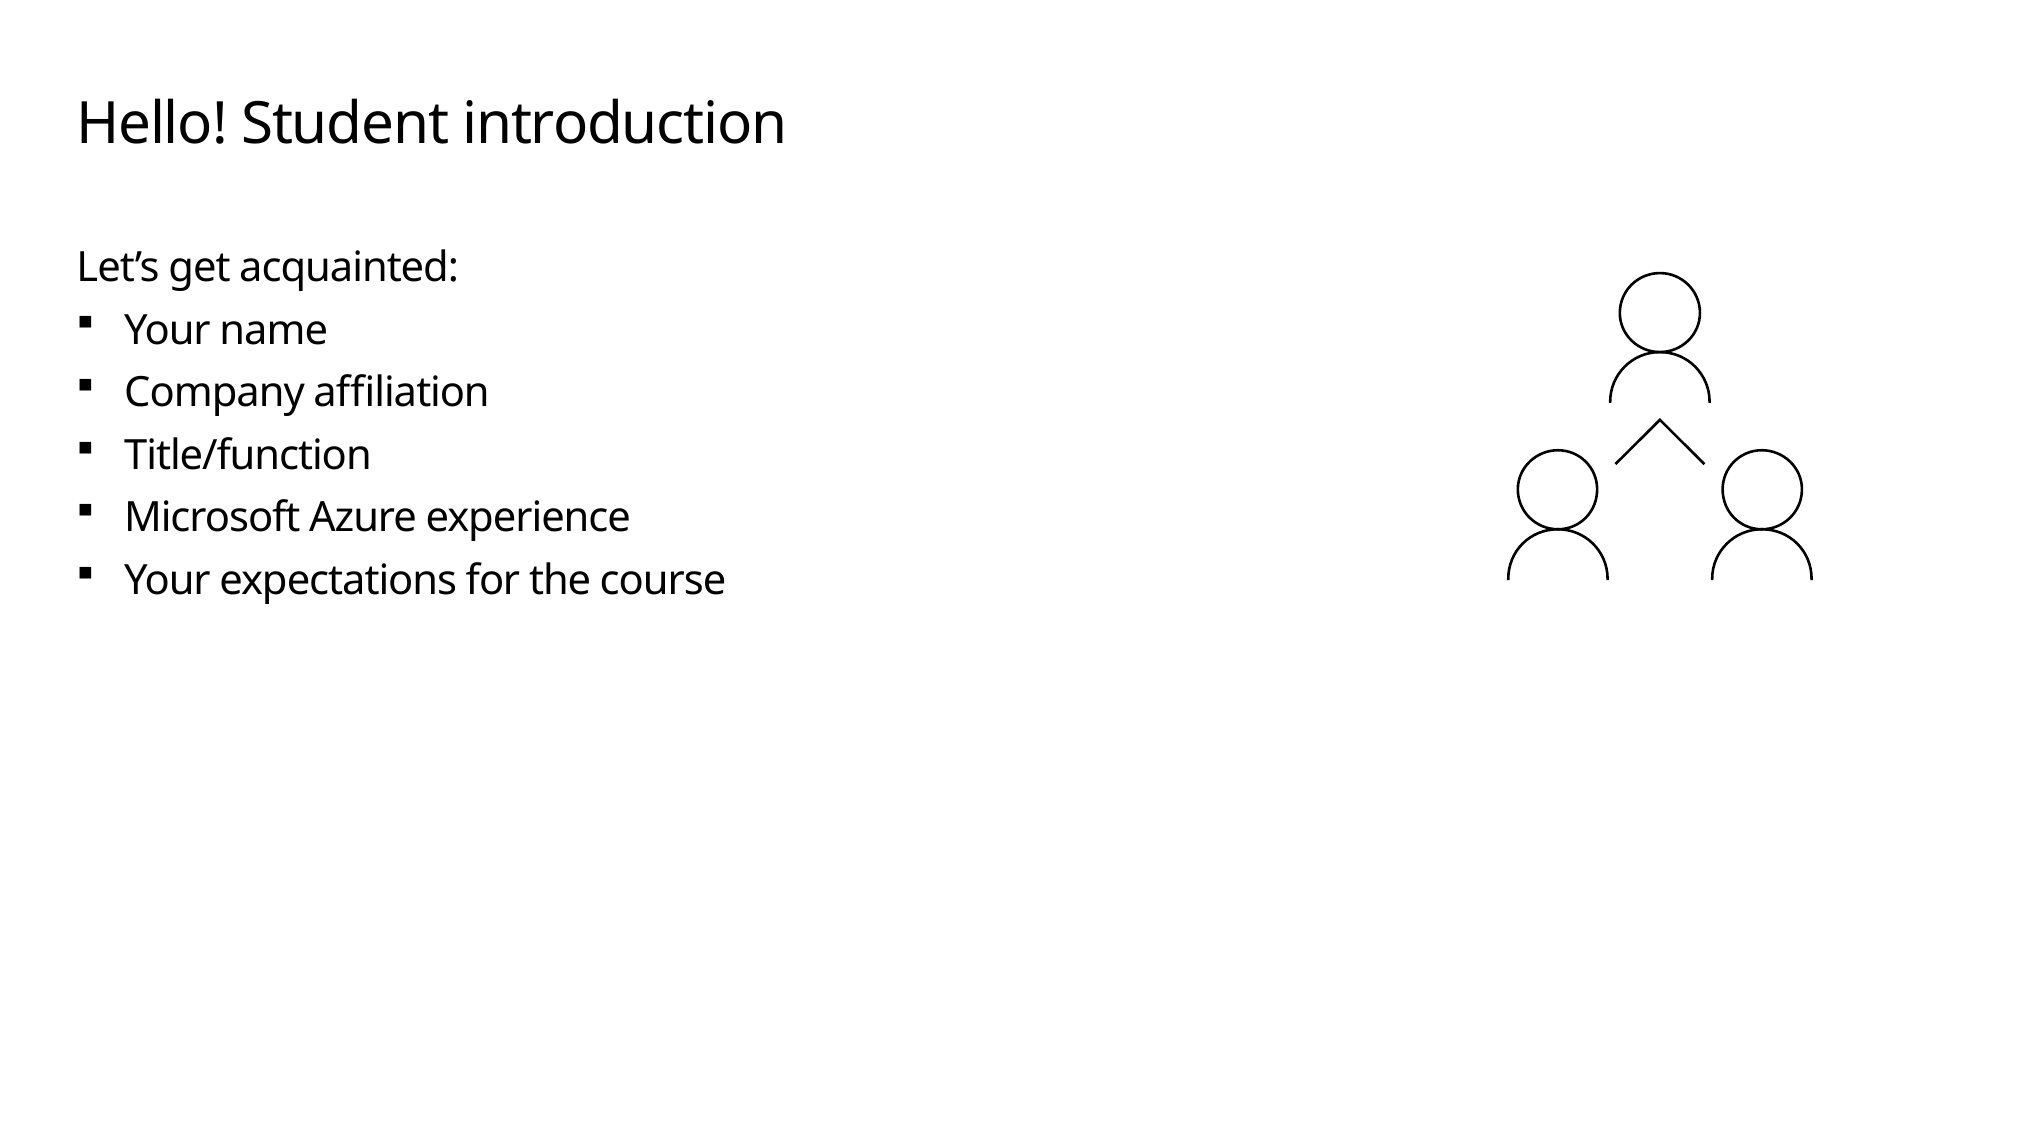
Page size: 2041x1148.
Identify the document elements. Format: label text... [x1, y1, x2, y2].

text_box [1610, 273, 1710, 402]
text_box [1712, 450, 1812, 579]
title Hello! Student introduction [76, 93, 1968, 161]
text_box [1616, 419, 1704, 464]
list Let’s get acquainted: Your name Company affiliation Title/function Microsoft Azure experience Your expectations for the course [76, 240, 1968, 1074]
text_box [1508, 450, 1608, 579]
